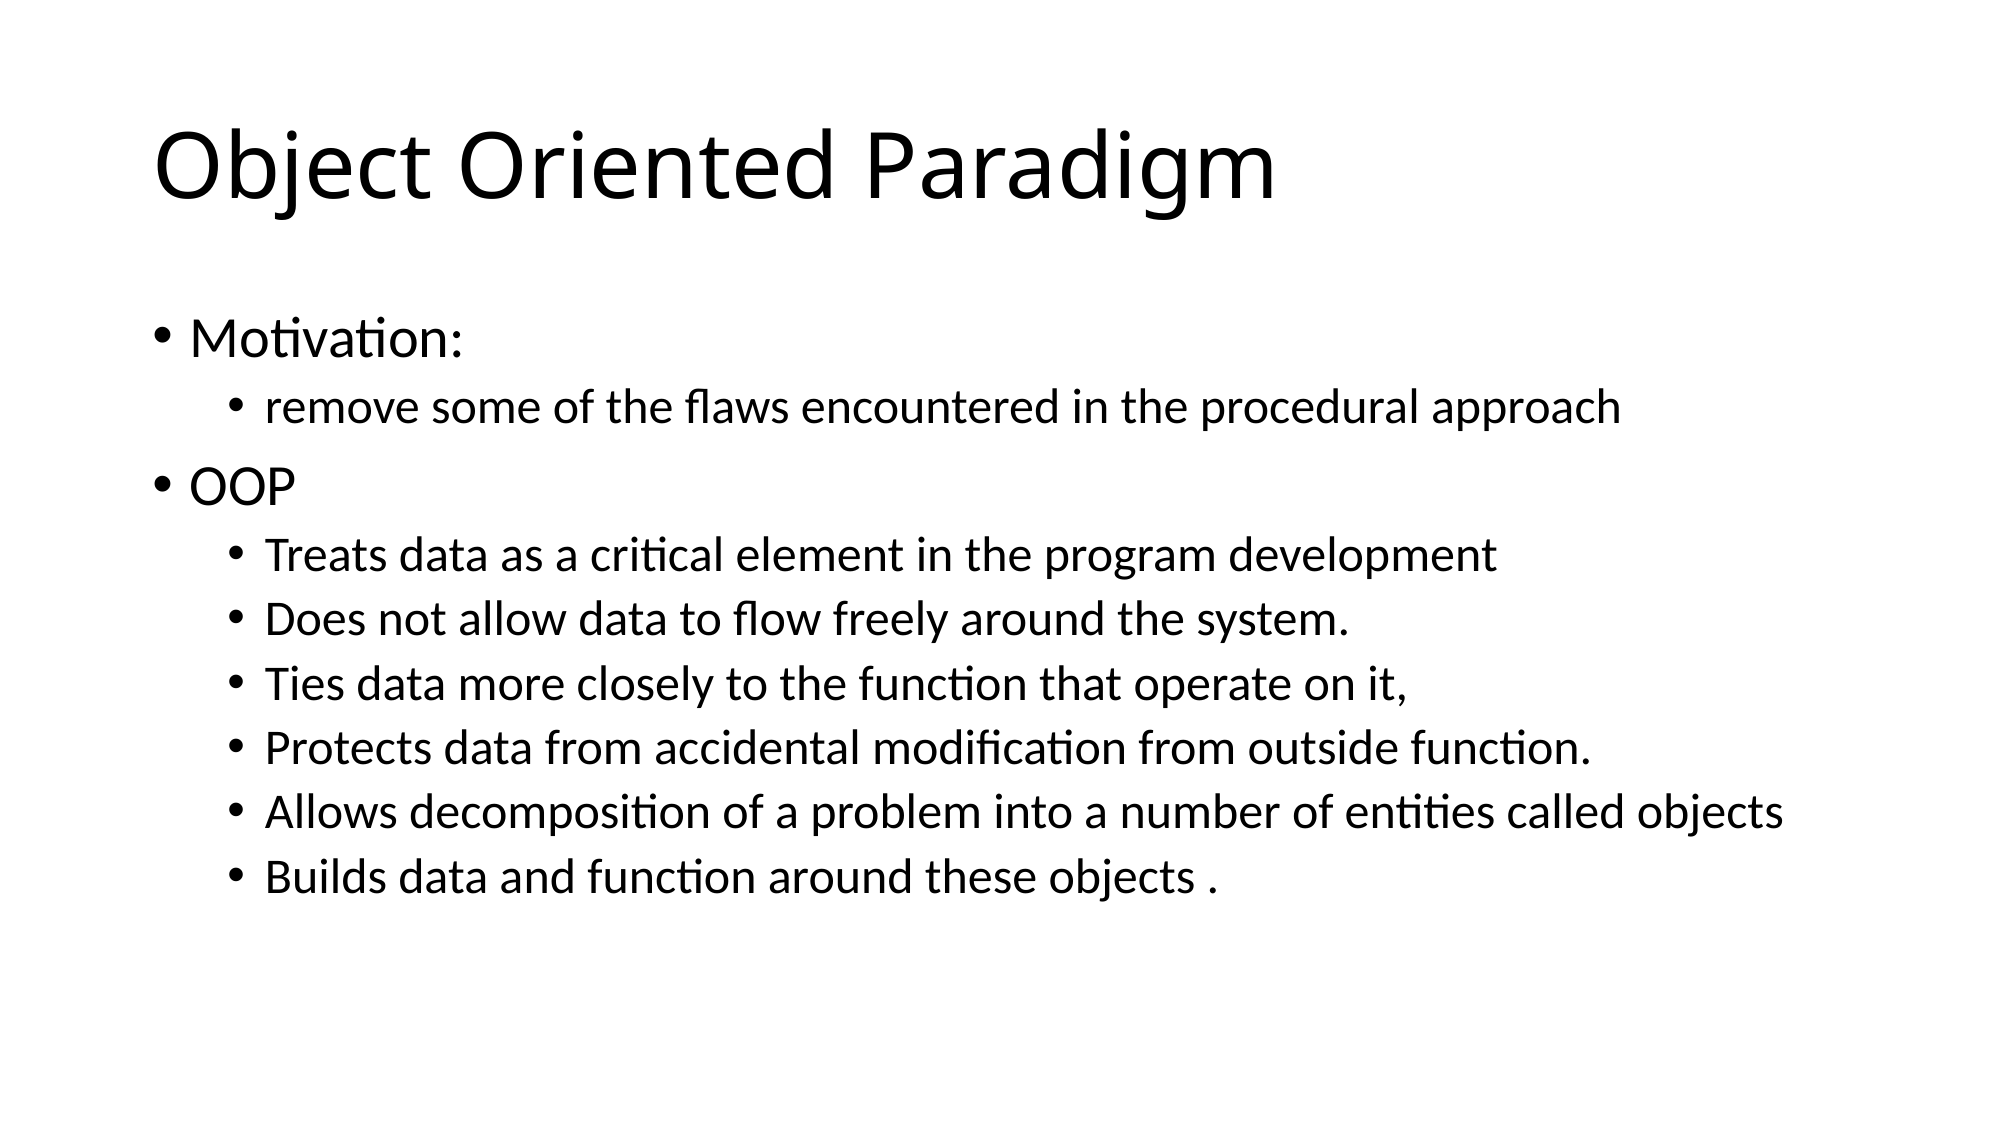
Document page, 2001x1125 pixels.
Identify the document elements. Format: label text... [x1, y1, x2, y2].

title Object Oriented Paradigm [137, 59, 1863, 278]
list Motivation: remove some of the flaws encountered in the procedural approach OOP Treats data as a critical element in the program development Does not allow data to flow freely around the system. Ties data more closely to the function that operate on it, Protects data from accidental modification from outside function. Allows decomposition of a problem into a number of entities called objects Builds data and function around these objects . [137, 299, 1863, 1014]
